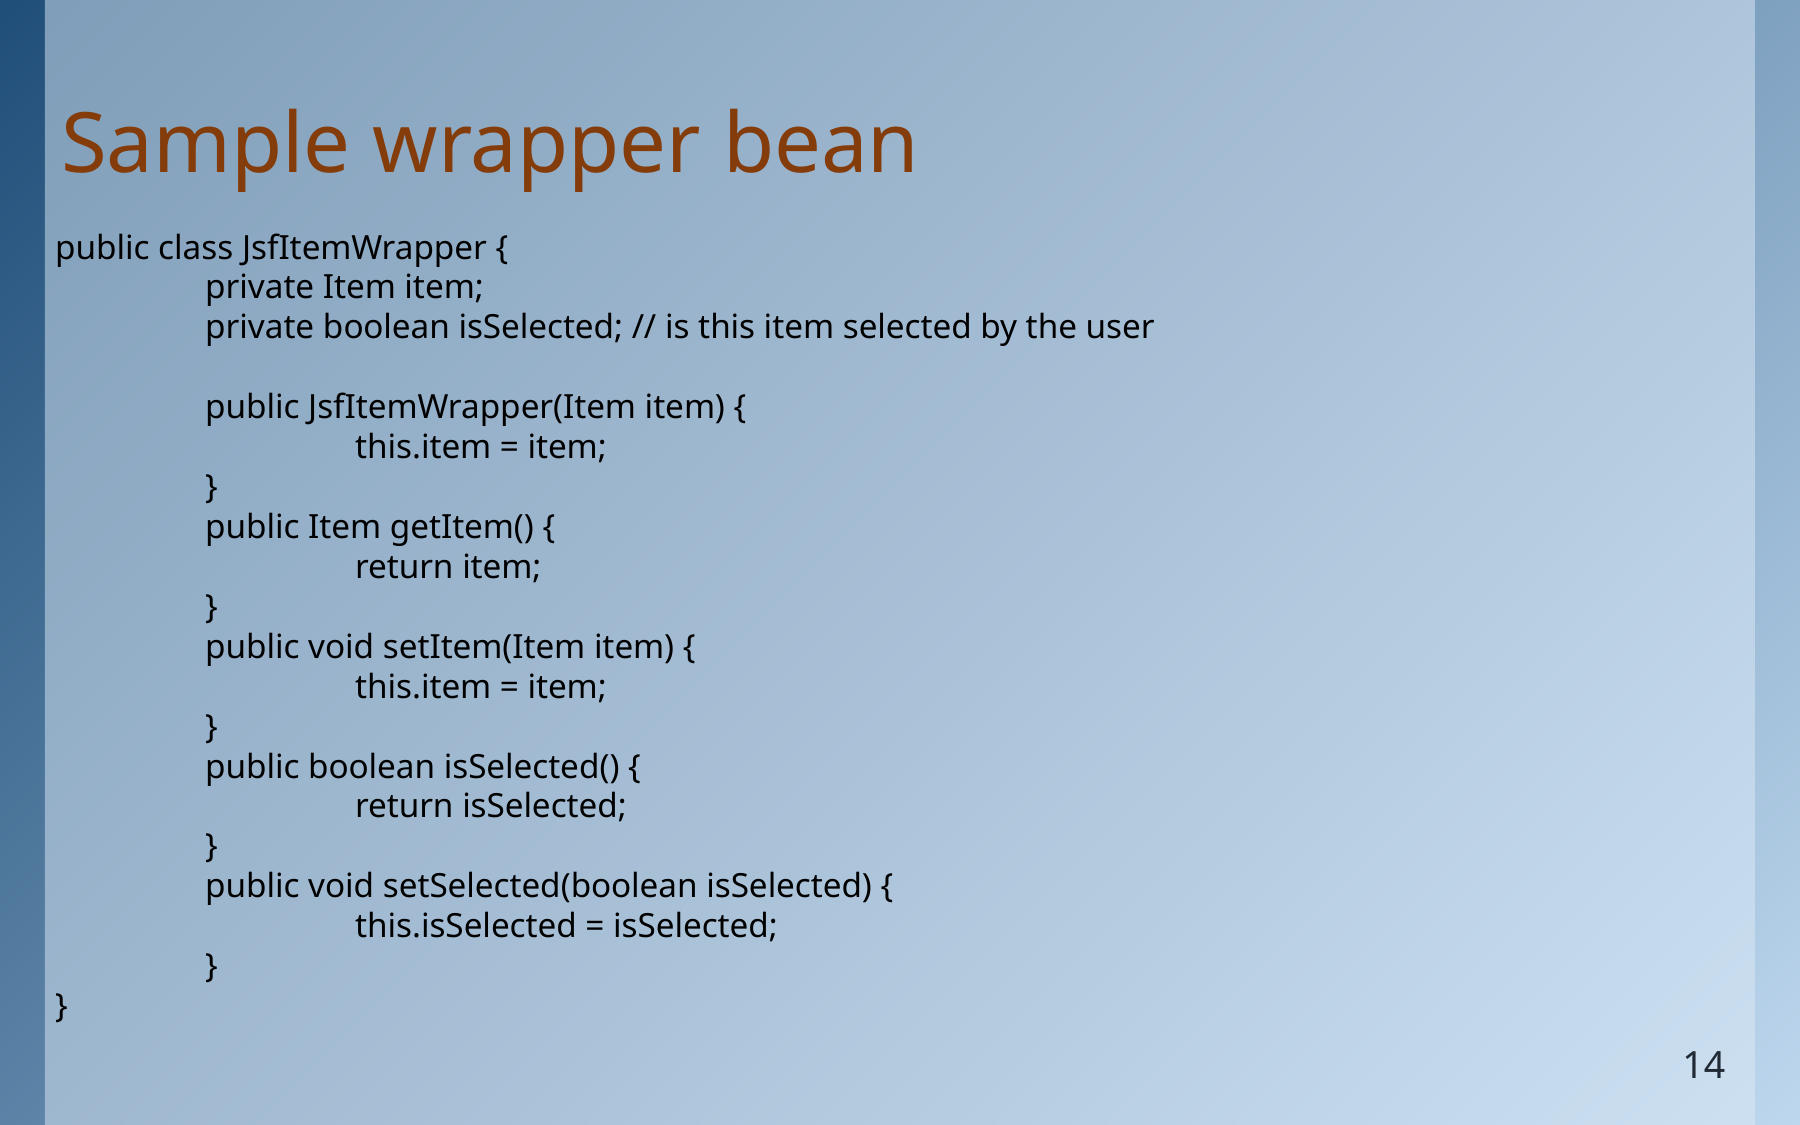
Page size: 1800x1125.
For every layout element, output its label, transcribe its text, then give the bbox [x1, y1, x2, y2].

slide_number 14 [1581, 1050, 1746, 1103]
title Sample wrapper bean [40, 12, 1746, 200]
text_box public class JsfItemWrapper { private Item item; private boolean isSelected; // is this item selected by the user public JsfItemWrapper(Item item) { this.item = item; } public Item getItem() { return item; } public void setItem(Item item) { this.item = item; } public boolean isSelected() { return isSelected; } public void setSelected(boolean isSelected) { this.isSelected = isSelected; } } [40, 218, 1306, 1032]
